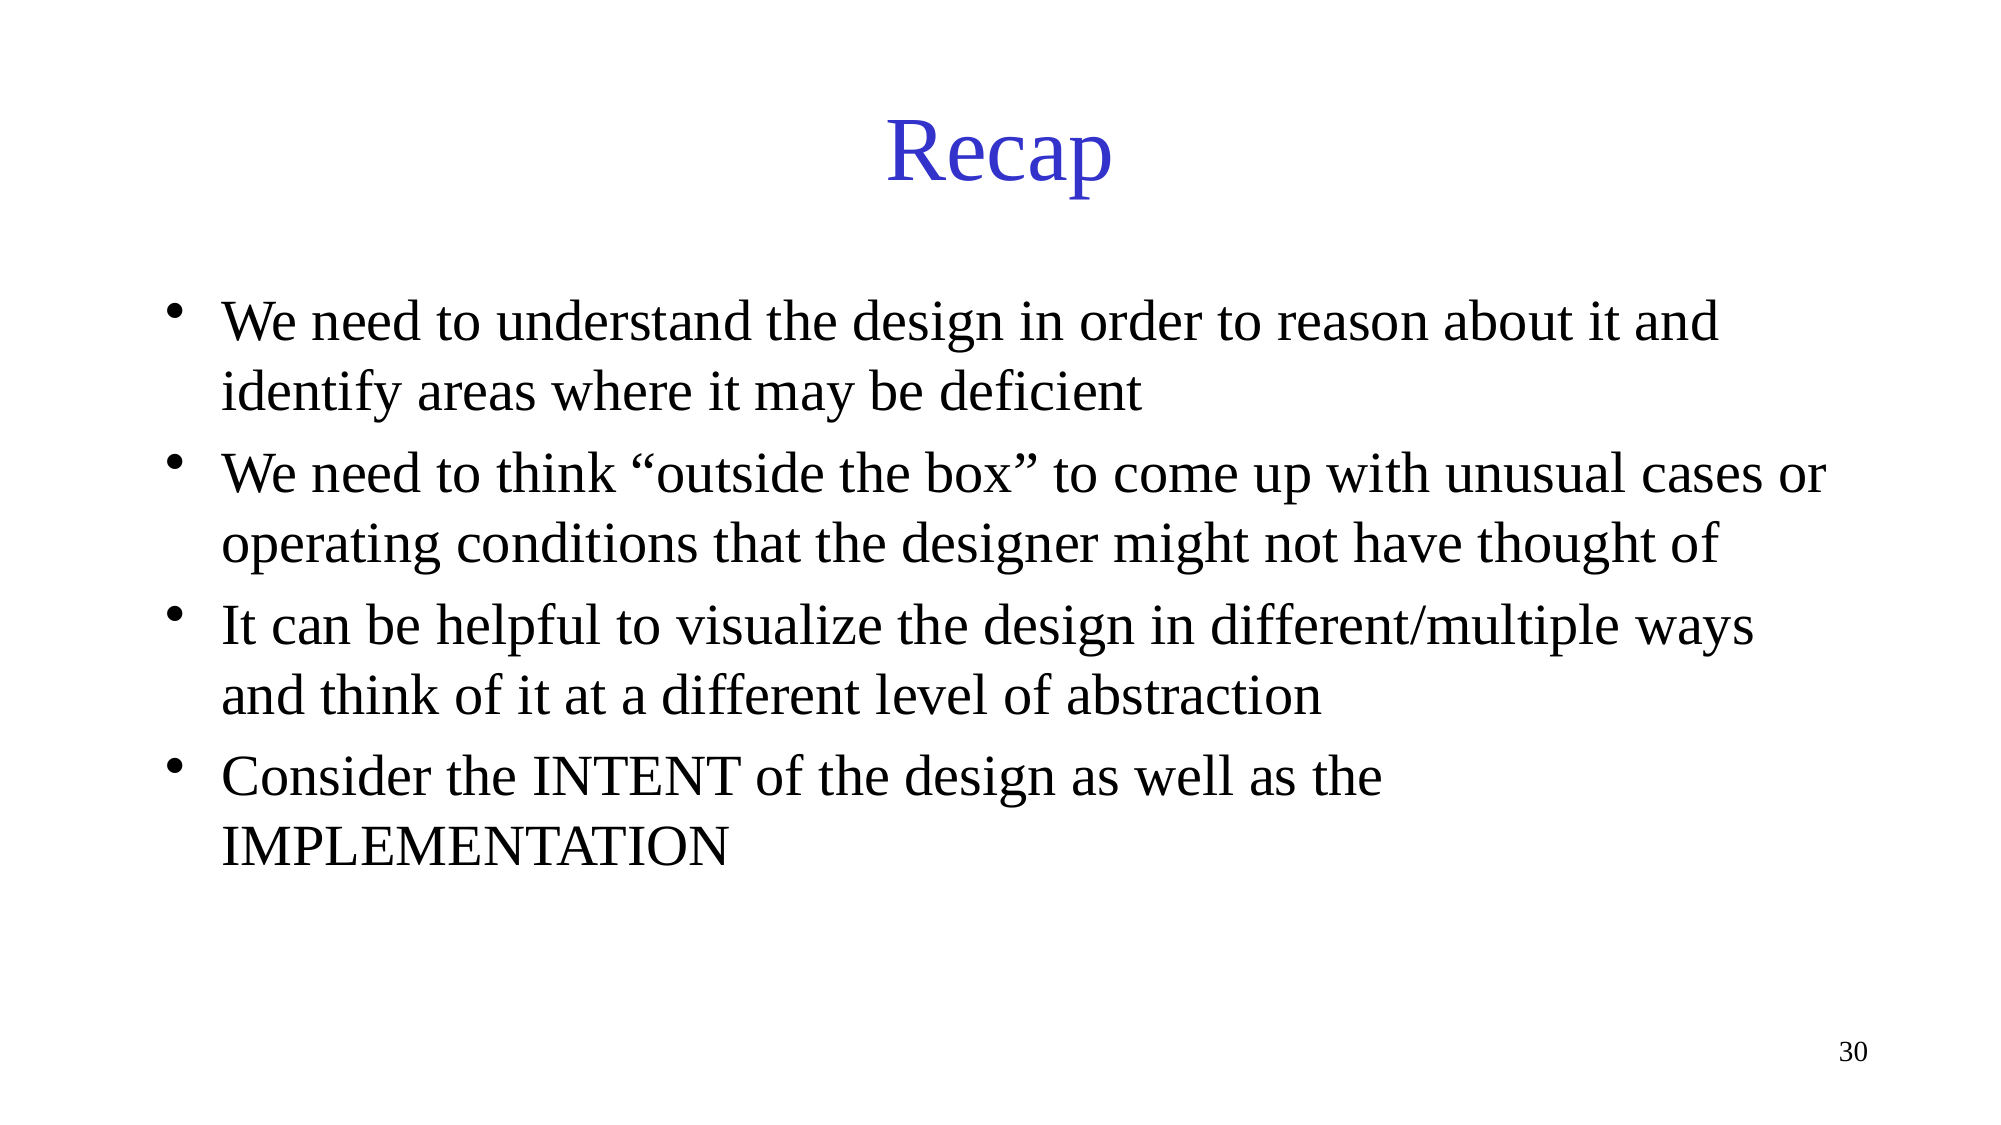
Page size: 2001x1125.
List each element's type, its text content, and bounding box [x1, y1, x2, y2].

title Recap [150, 50, 1850, 238]
list We need to understand the design in order to reason about it and identify areas where it may be deficient We need to think “outside the box” to come up with unusual cases or operating conditions that the designer might not have thought of It can be helpful to visualize the design in different/multiple ways and think of it at a different level of abstraction Consider the INTENT of the design as well as the IMPLEMENTATION [150, 275, 1850, 1000]
